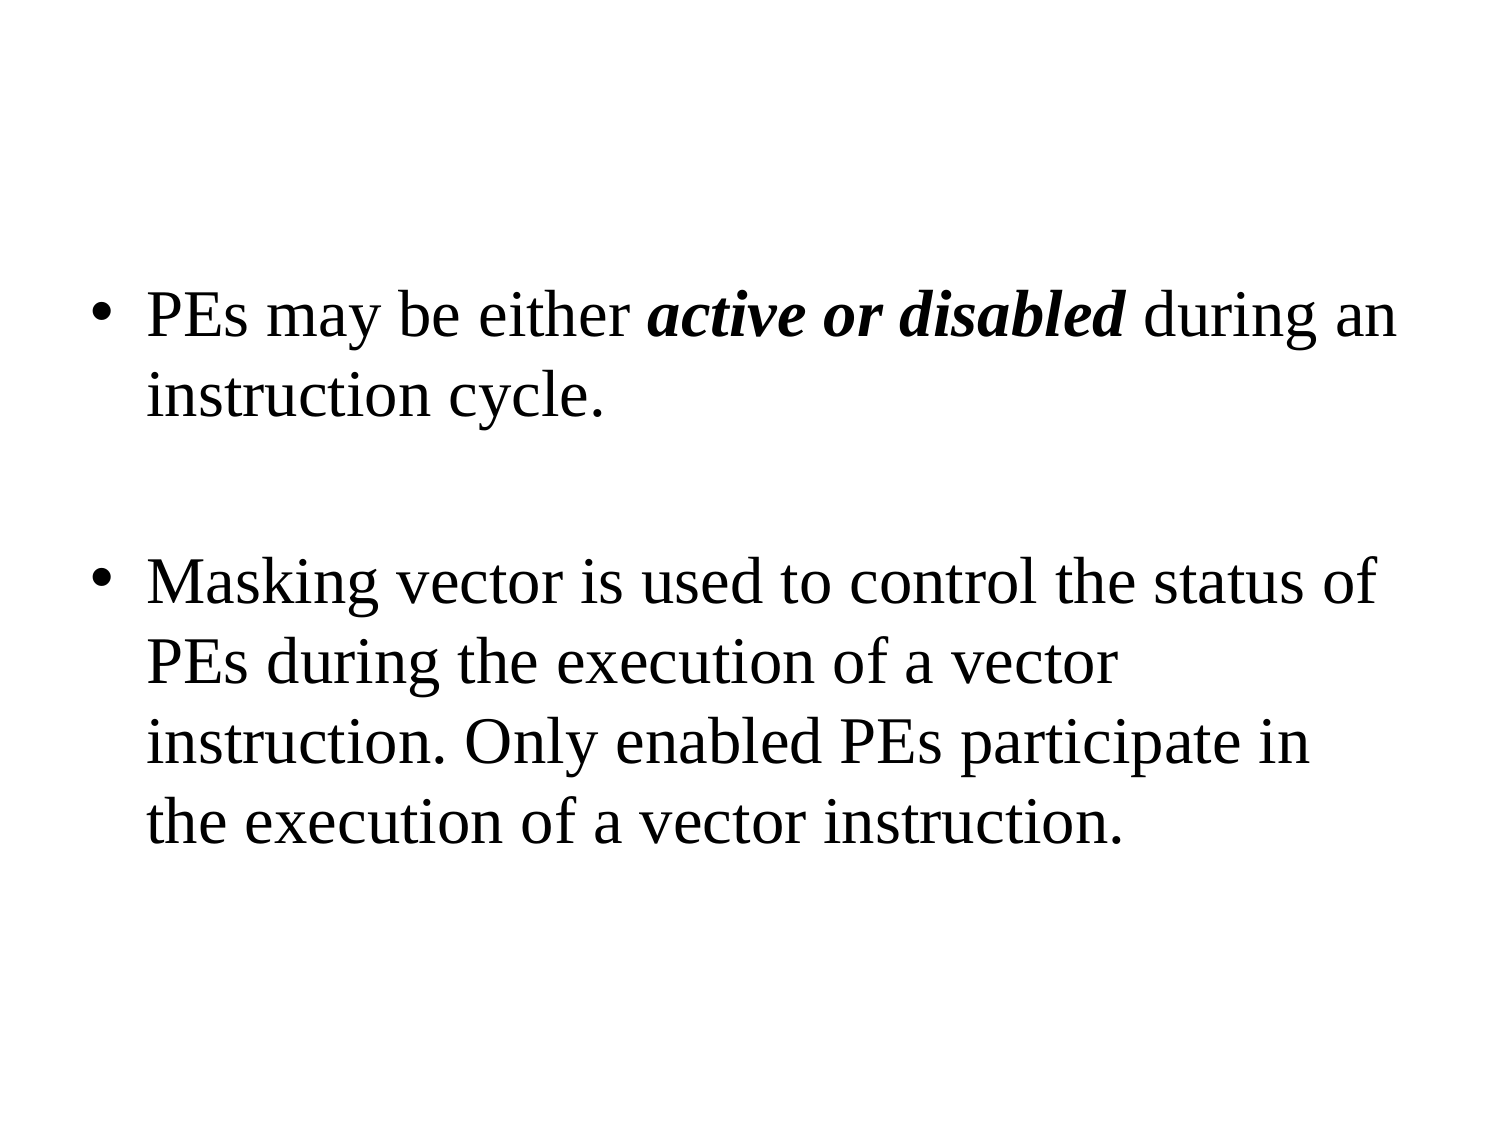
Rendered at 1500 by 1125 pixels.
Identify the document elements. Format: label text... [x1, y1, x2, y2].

list PEs may be either active or disabled during an instruction cycle. Masking vector is used to control the status of PEs during the execution of a vector instruction. Only enabled PEs participate in the execution of a vector instruction. [75, 262, 1425, 1005]
